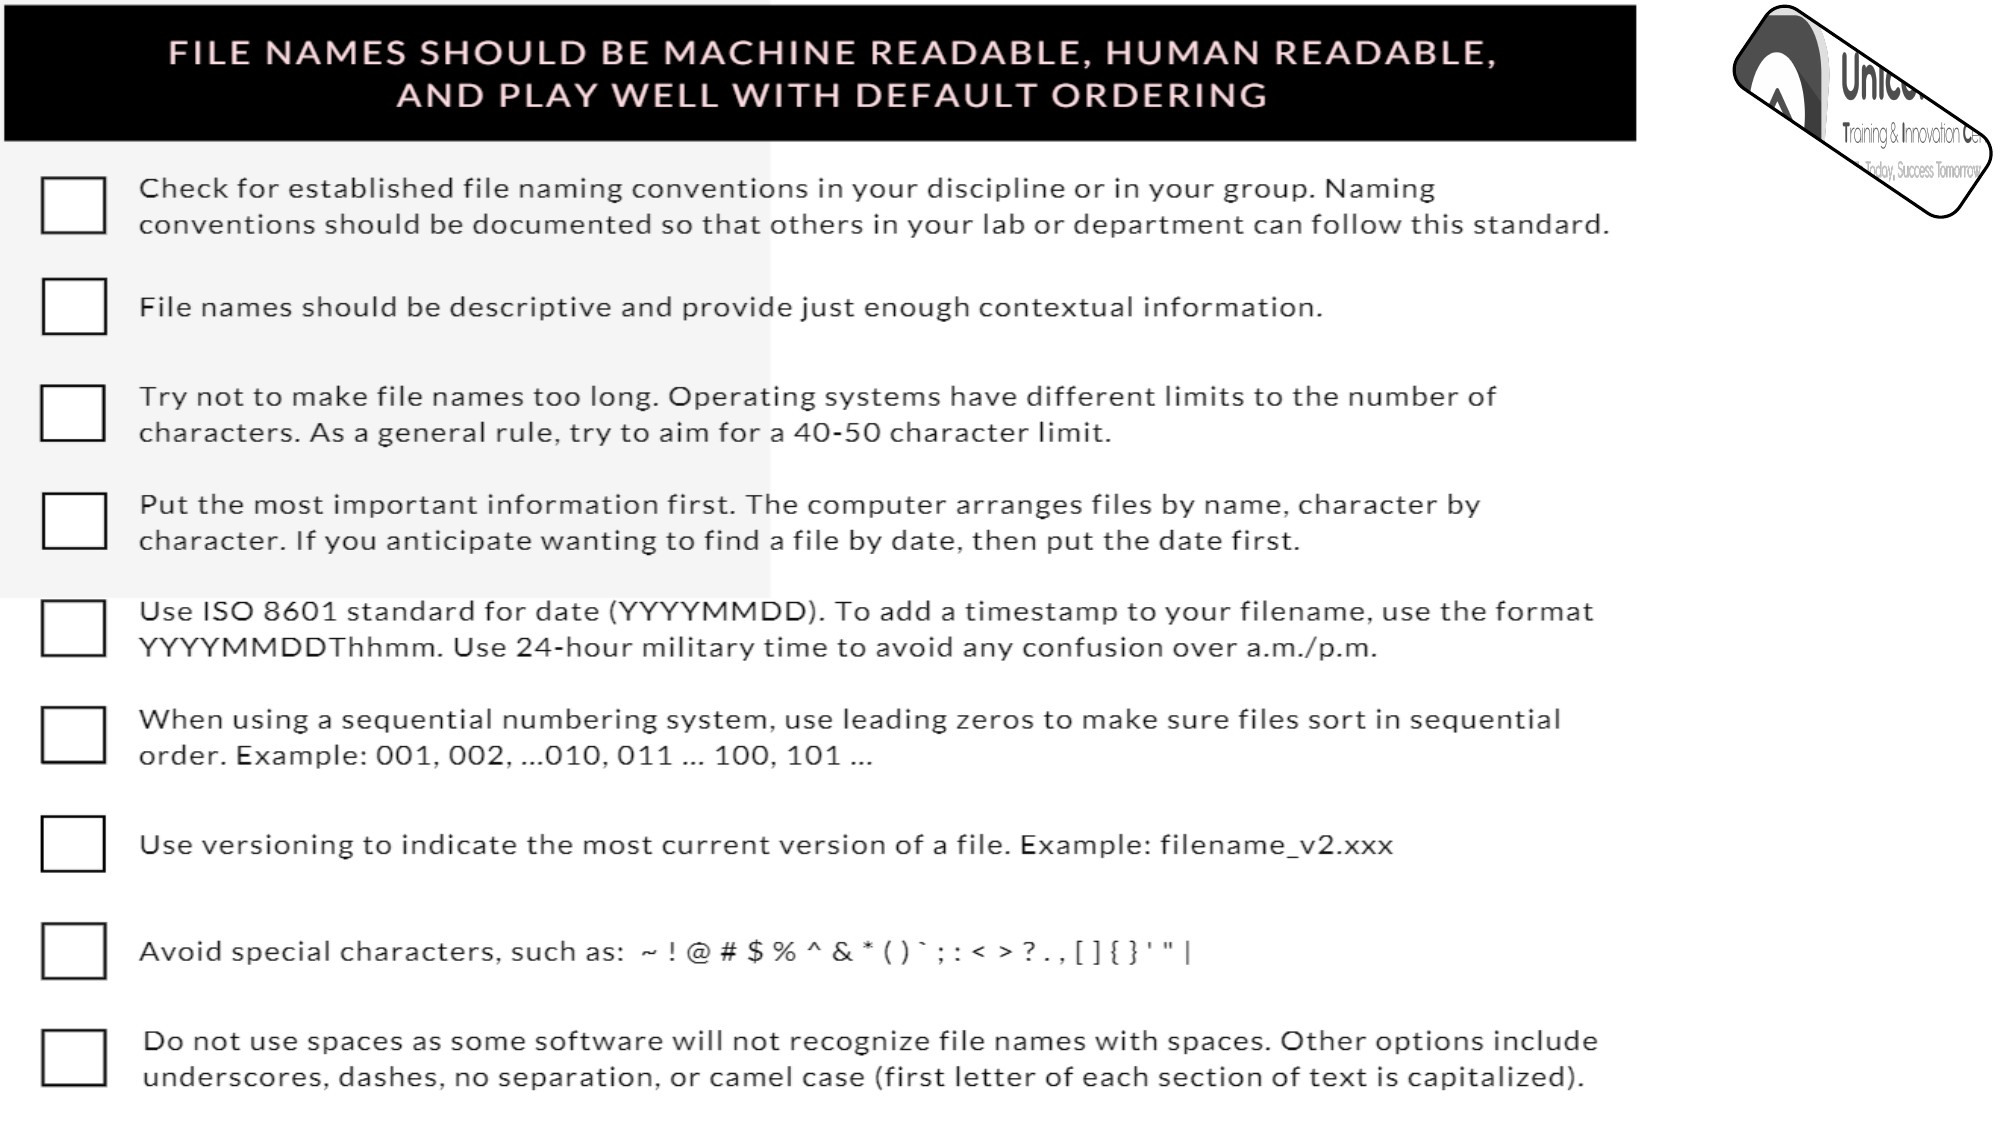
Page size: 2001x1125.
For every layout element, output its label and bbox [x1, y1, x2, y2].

picture [0, 0, 1729, 1125]
picture [1736, 8, 1989, 215]
